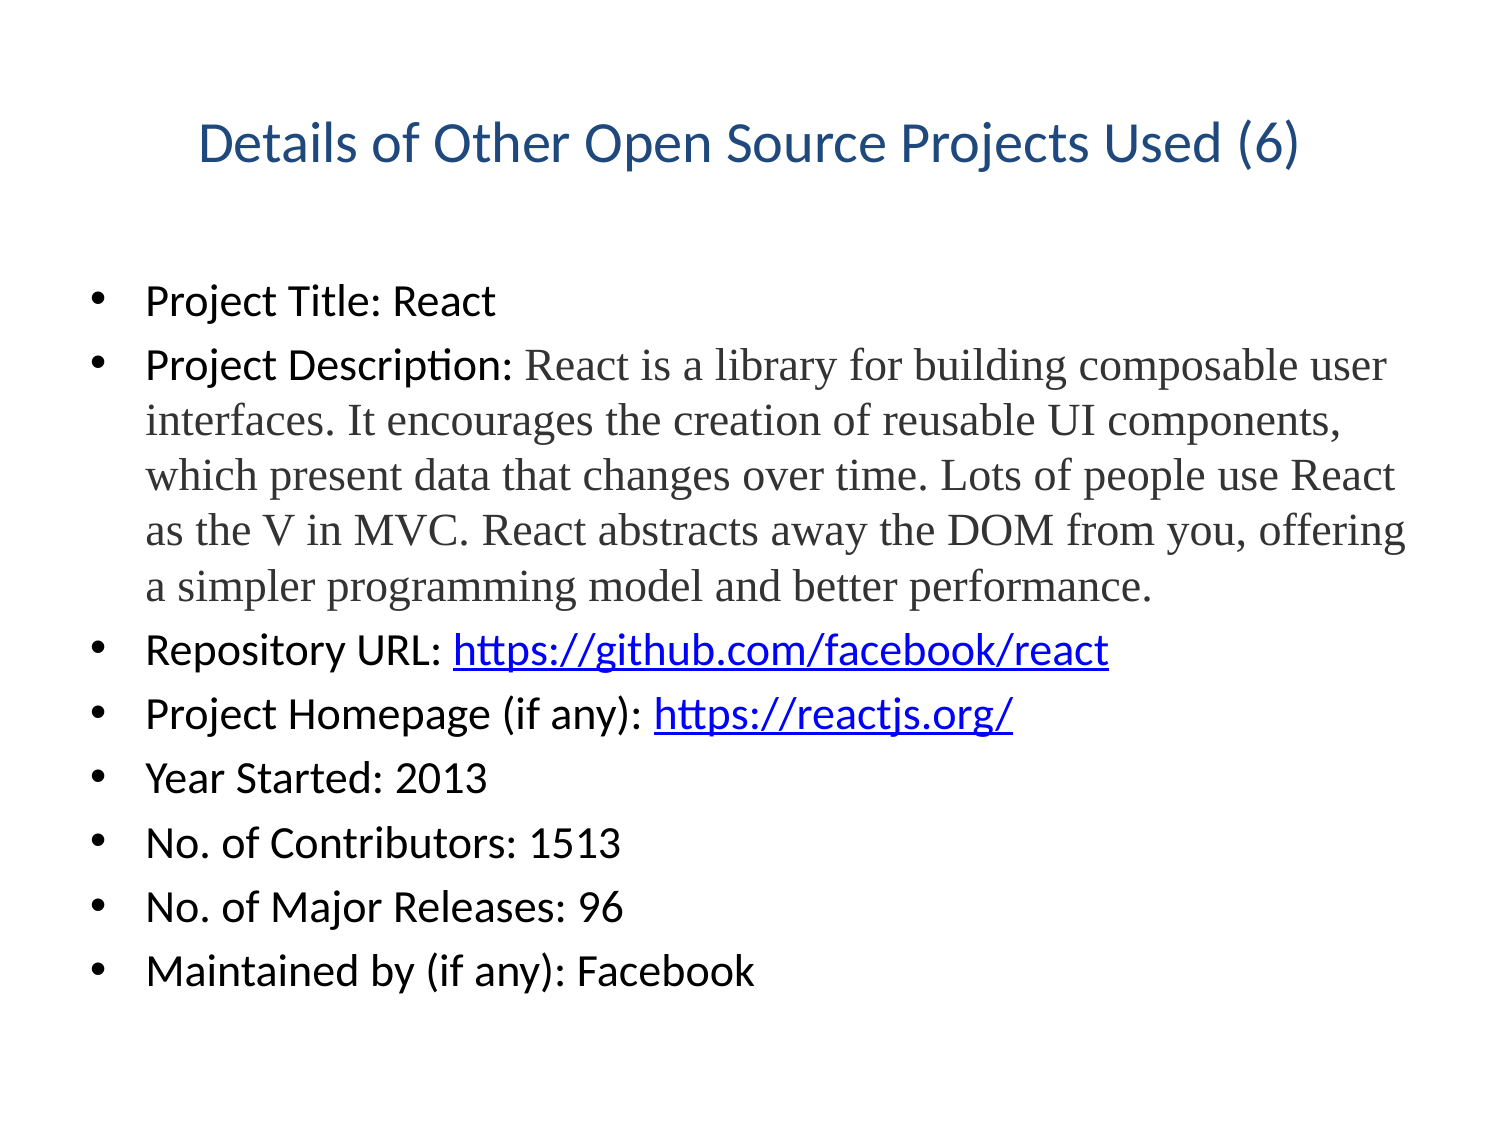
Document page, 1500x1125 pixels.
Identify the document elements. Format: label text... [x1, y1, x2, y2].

title Details of Other Open Source Projects Used (6) [75, 45, 1425, 233]
list Project Title: React Project Description: React is a library for building composable user interfaces. It encourages the creation of reusable UI components, which present data that changes over time. Lots of people use React as the V in MVC. React abstracts away the DOM from you, offering a simpler programming model and better performance. Repository URL: https://github.com/facebook/react Project Homepage (if any): https://reactjs.org/ Year Started: 2013 No. of Contributors: 1513 No. of Major Releases: 96 Maintained by (if any): Facebook [75, 262, 1425, 1005]
